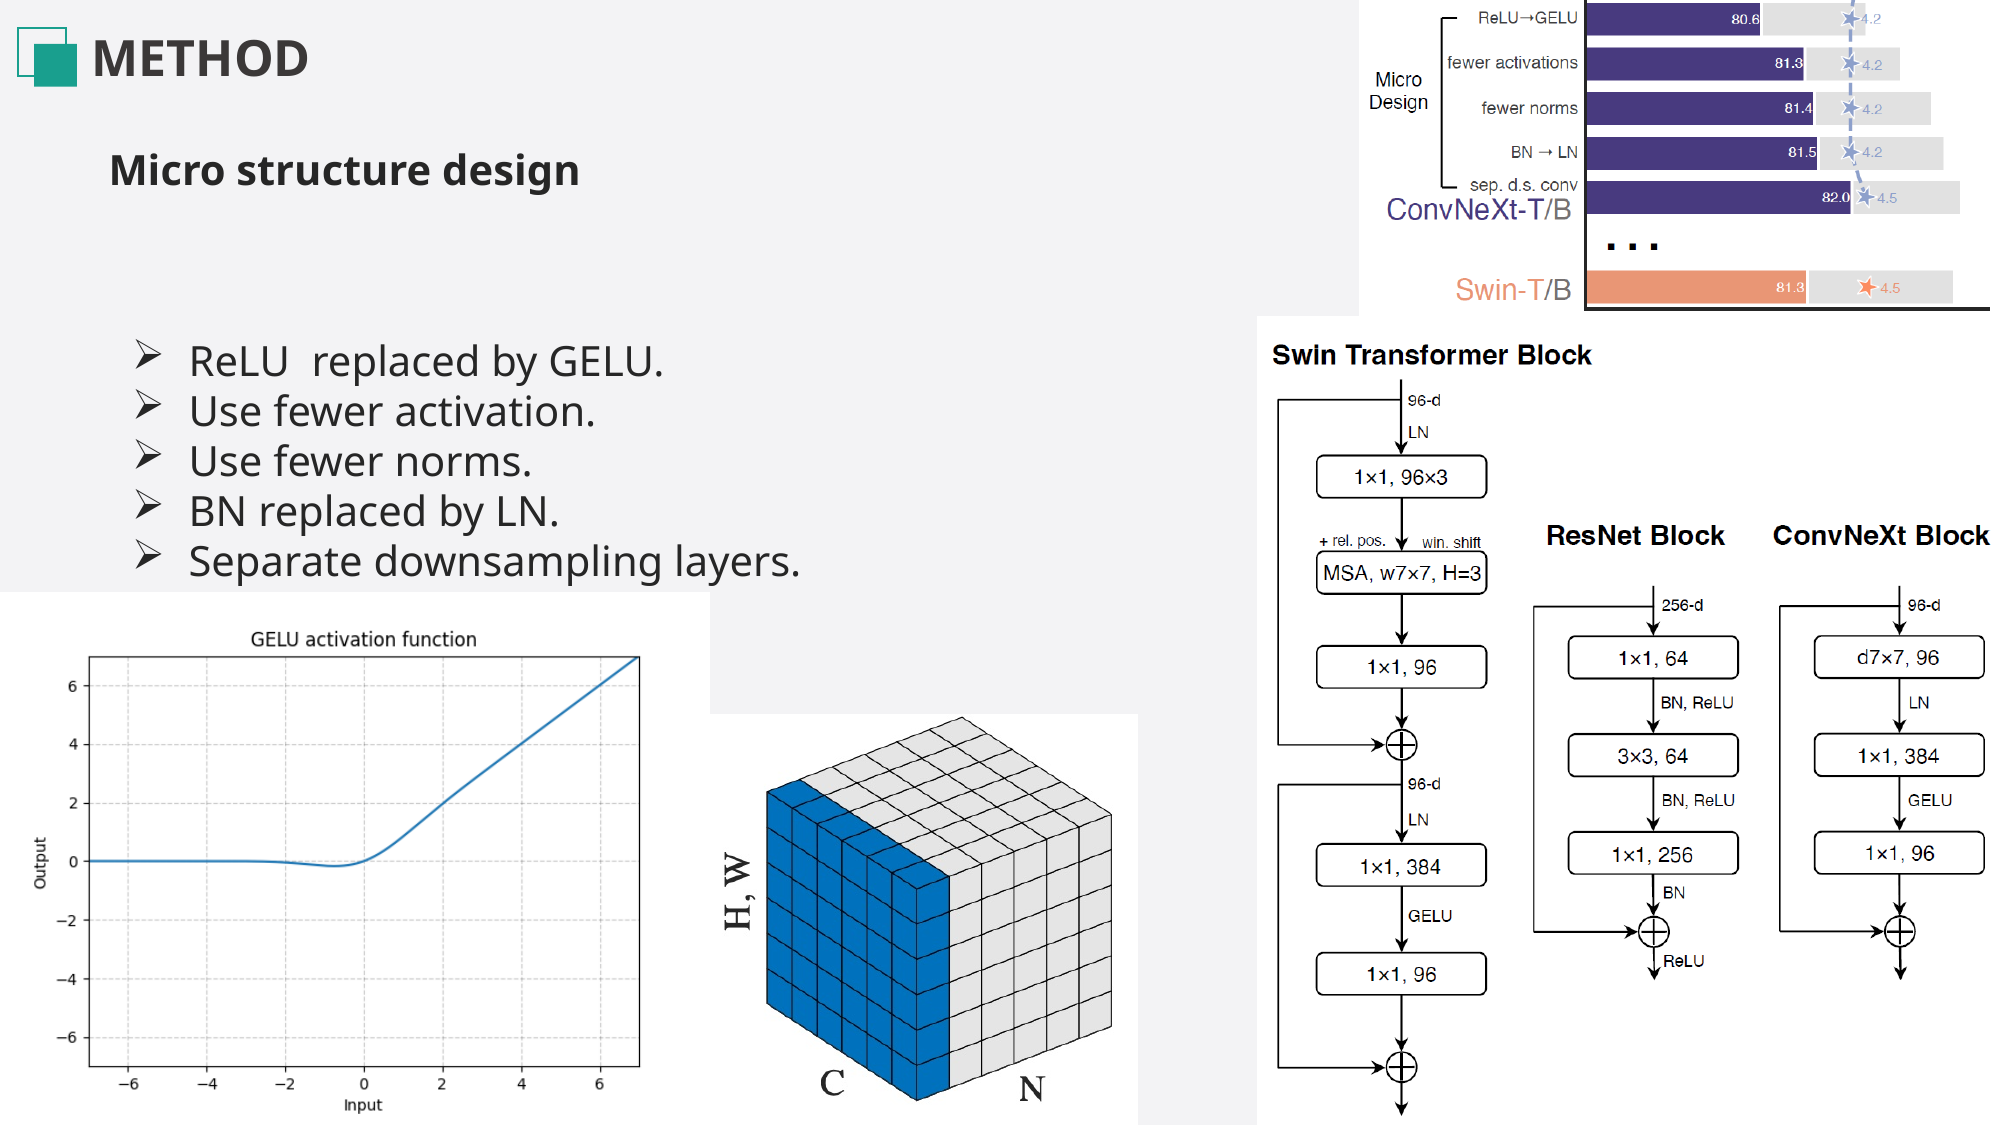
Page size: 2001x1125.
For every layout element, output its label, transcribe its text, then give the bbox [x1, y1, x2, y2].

text_box METHOD [76, 19, 565, 94]
picture [0, 592, 1138, 1125]
text_box ReLU replaced by GELU. Use fewer activation. Use fewer norms. BN replaced by LN. Separate downsampling layers. [117, 327, 1118, 593]
picture [1257, 0, 2000, 1125]
text_box Micro structure design [108, 143, 835, 220]
